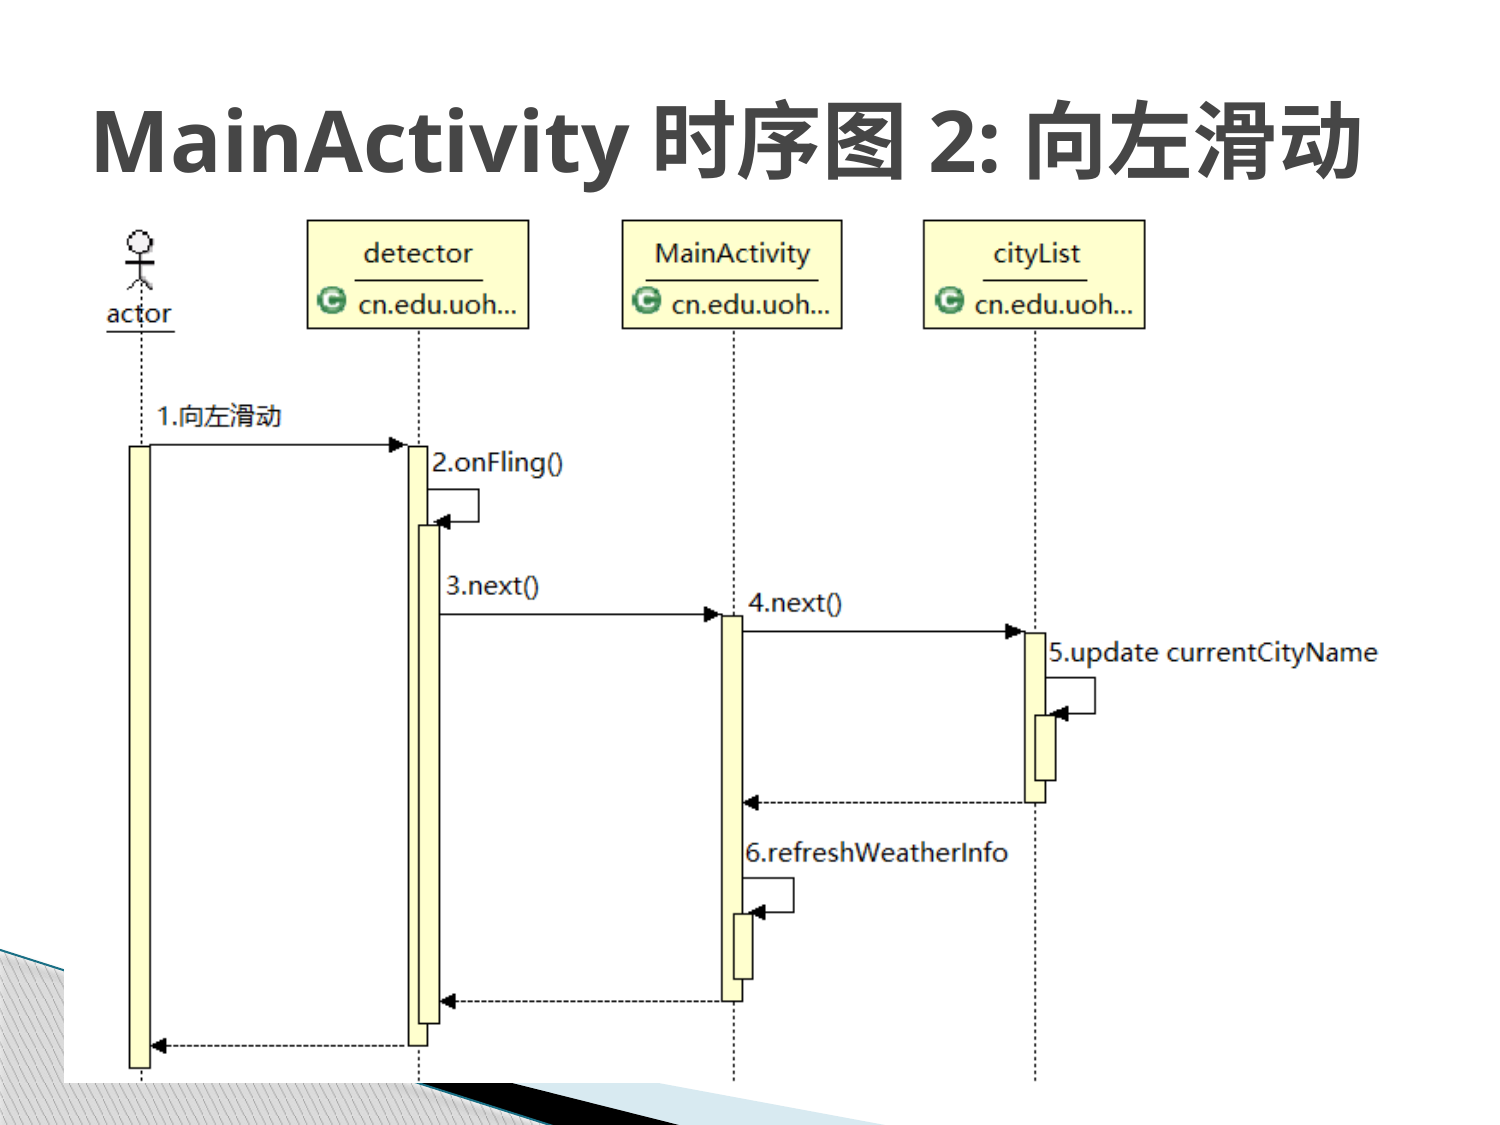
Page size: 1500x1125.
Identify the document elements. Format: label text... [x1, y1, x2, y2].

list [64, 195, 1401, 1083]
title MainActivity时序图2:向左滑动 [75, 45, 1425, 233]
